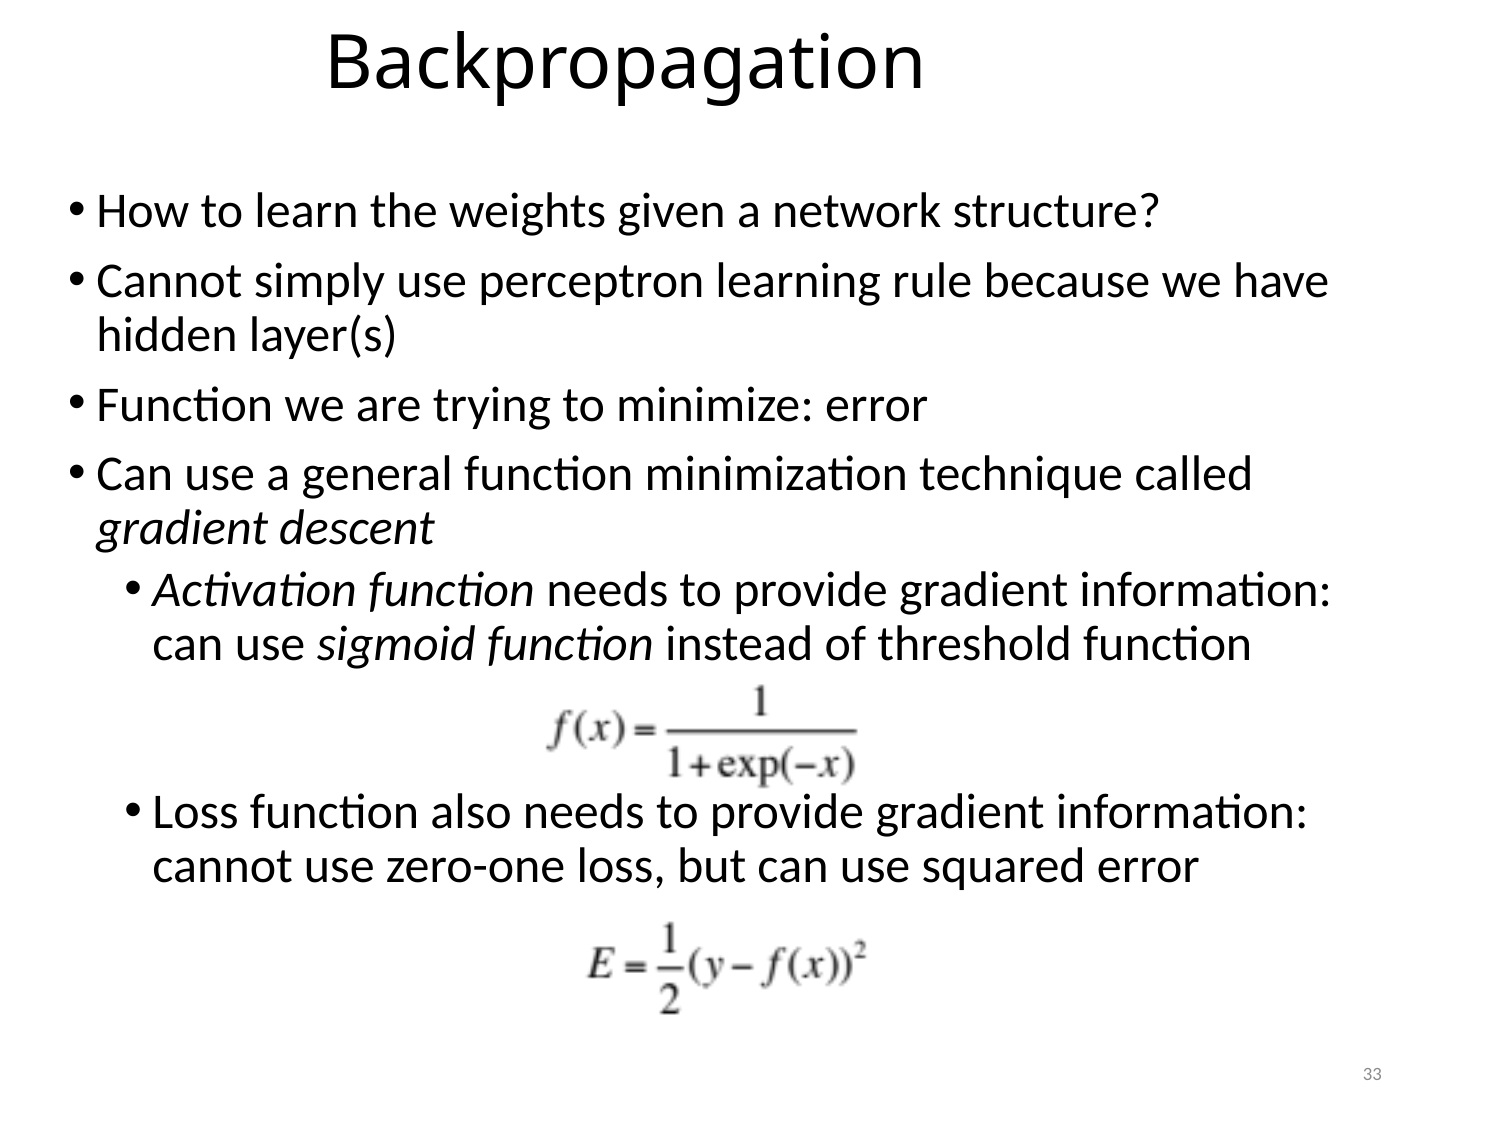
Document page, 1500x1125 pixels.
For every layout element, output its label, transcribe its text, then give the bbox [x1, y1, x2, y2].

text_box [581, 909, 872, 1018]
slide_number 33 [1059, 1042, 1397, 1103]
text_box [542, 672, 861, 792]
list How to learn the weights given a network structure? Cannot simply use perceptron learning rule because we have hidden layer(s) Function we are trying to minimize: error Can use a general function minimization technique called gradient descent Activation function needs to provide gradient information: can use sigmoid function instead of threshold function Loss function also needs to provide gradient information: cannot use zero-one loss, but can use squared error [53, 177, 1364, 902]
title Backpropagation [309, 0, 1500, 159]
